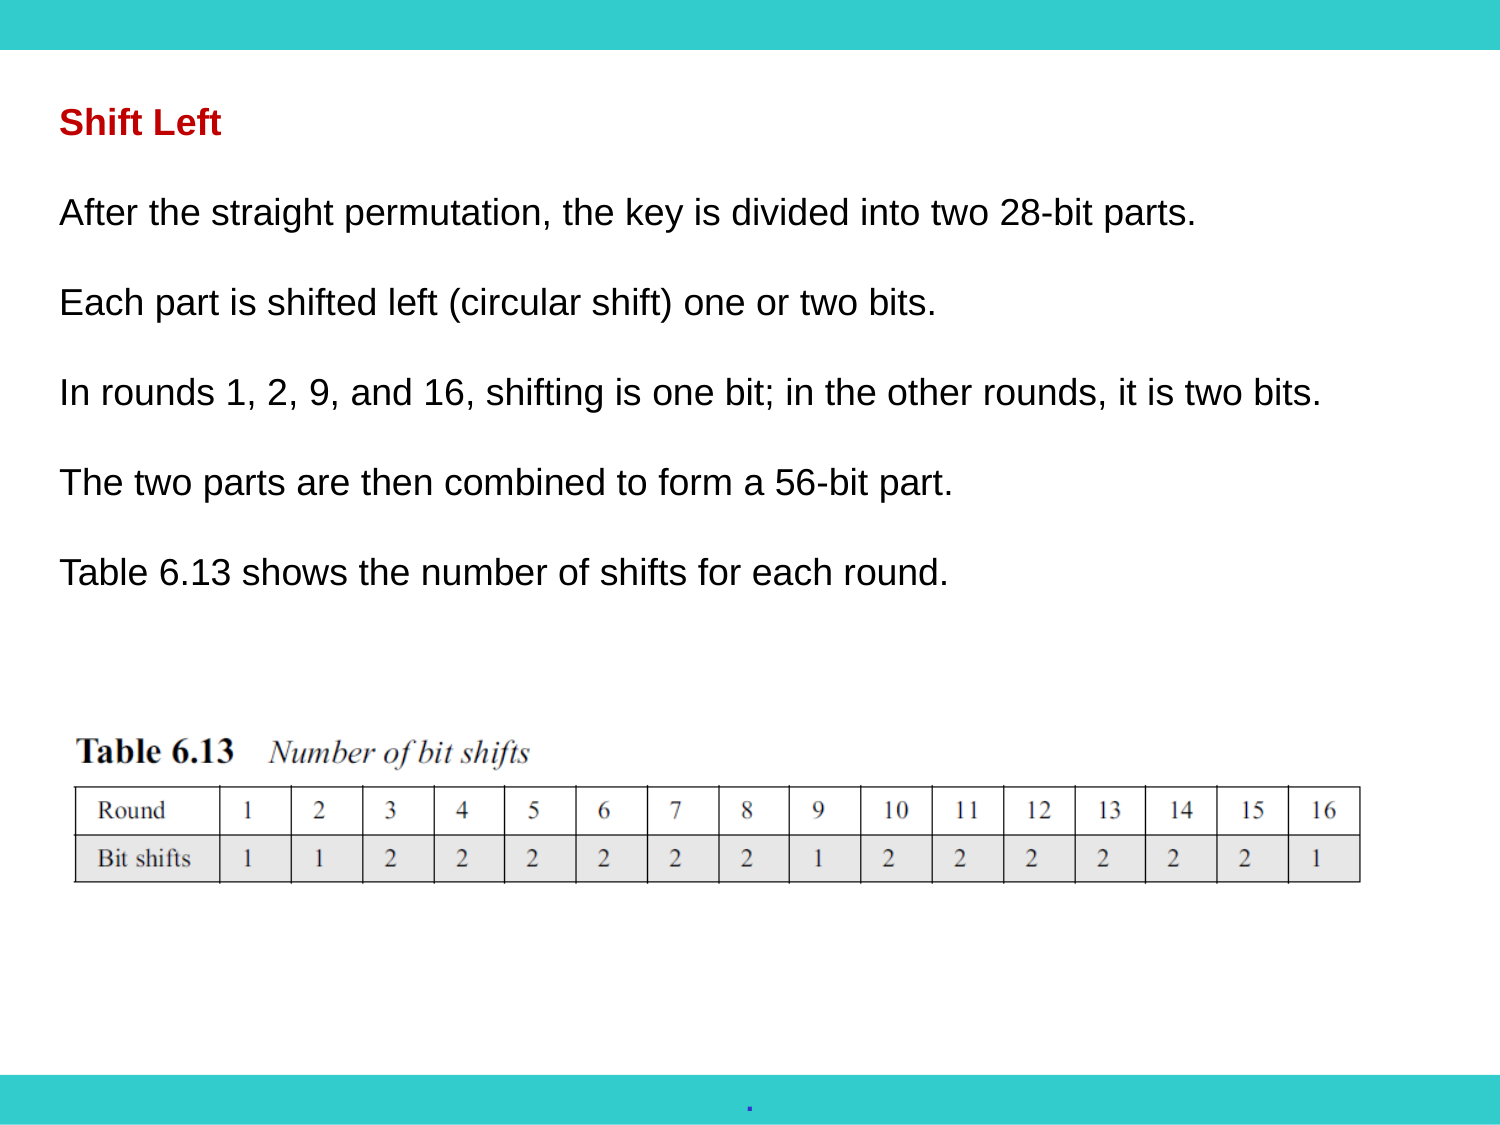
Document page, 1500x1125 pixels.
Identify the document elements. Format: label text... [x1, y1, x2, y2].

text_box Shift Left After the straight permutation, the key is divided into two 28-bit parts. Each part is shifted left (circular shift) one or two bits. In rounds 1, 2, 9, and 16, shifting is one bit; in the other rounds, it is two bits. The two parts are then combined to form a 56-bit part. Table 6.13 shows the number of shifts for each round. [44, 90, 1393, 601]
text_box . [0, 1074, 1500, 1125]
picture [64, 726, 1373, 891]
text_box [0, 0, 1500, 50]
